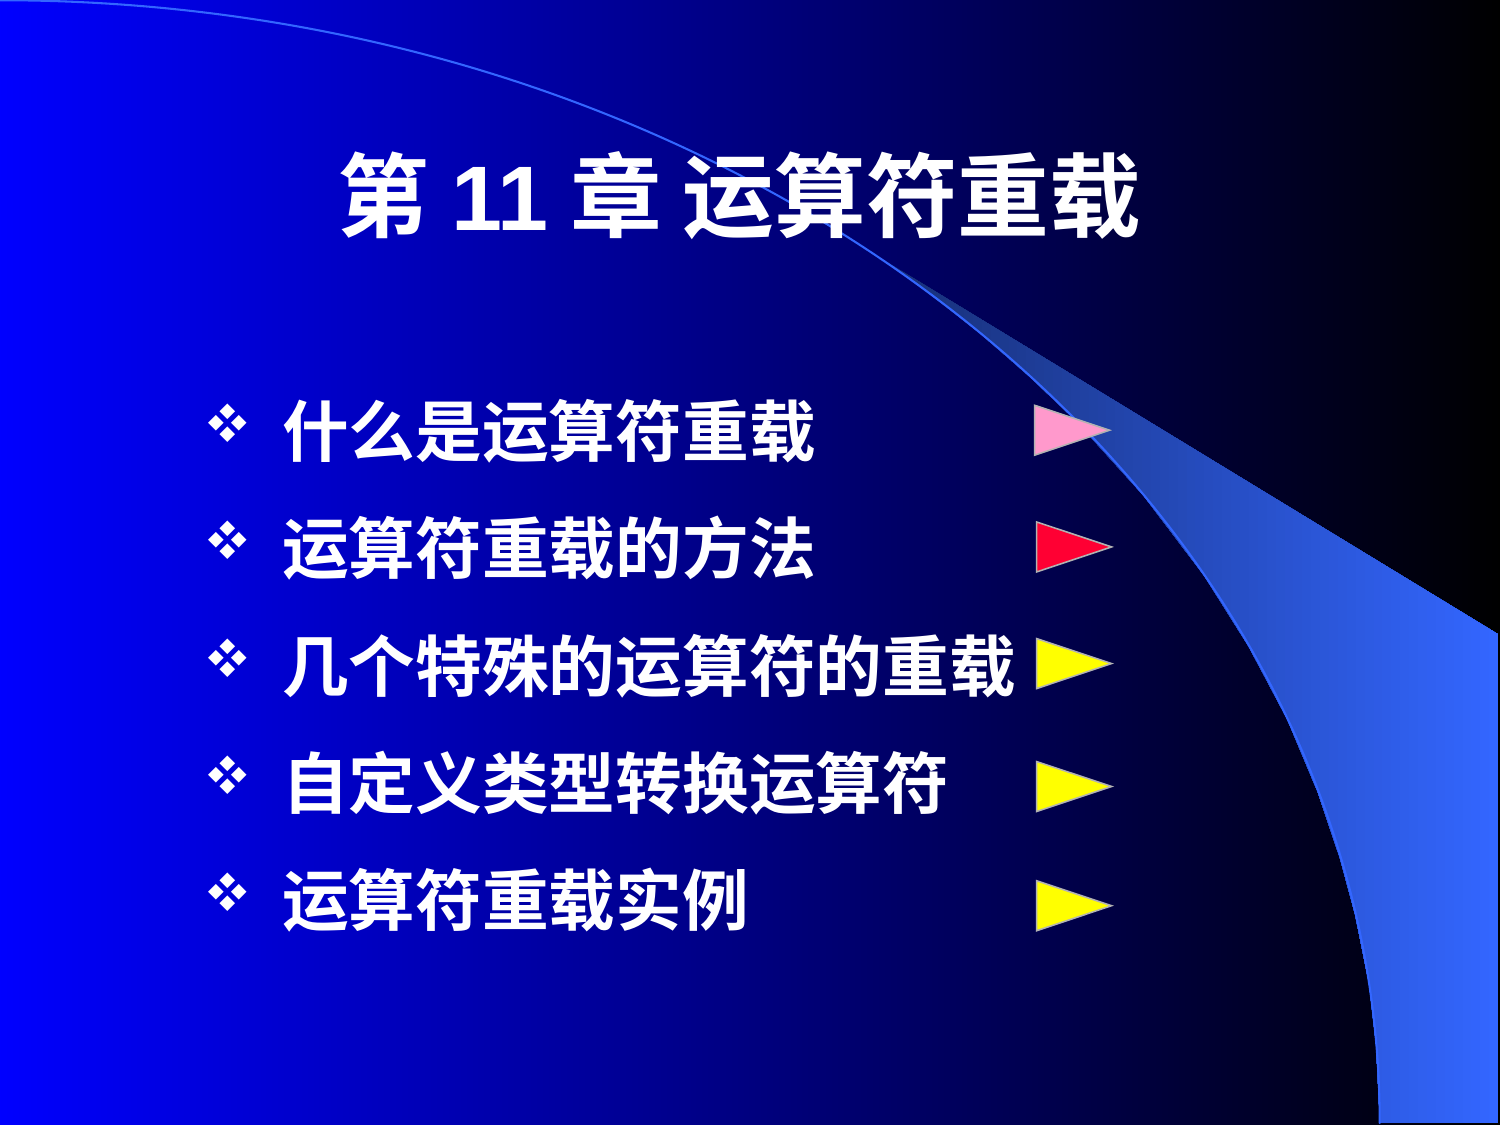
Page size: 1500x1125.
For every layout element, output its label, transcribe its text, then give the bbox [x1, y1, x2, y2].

title 第11章 运算符重载 [112, 99, 1388, 288]
text_box [1036, 880, 1112, 931]
list 什么是运算符重载 运算符重载的方法 几个特殊的运算符的重载 自定义类型转换运算符 运算符重载实例 [188, 358, 1073, 1034]
text_box [1036, 761, 1112, 812]
text_box [1036, 638, 1112, 689]
text_box [1034, 405, 1110, 456]
text_box [1036, 521, 1112, 572]
